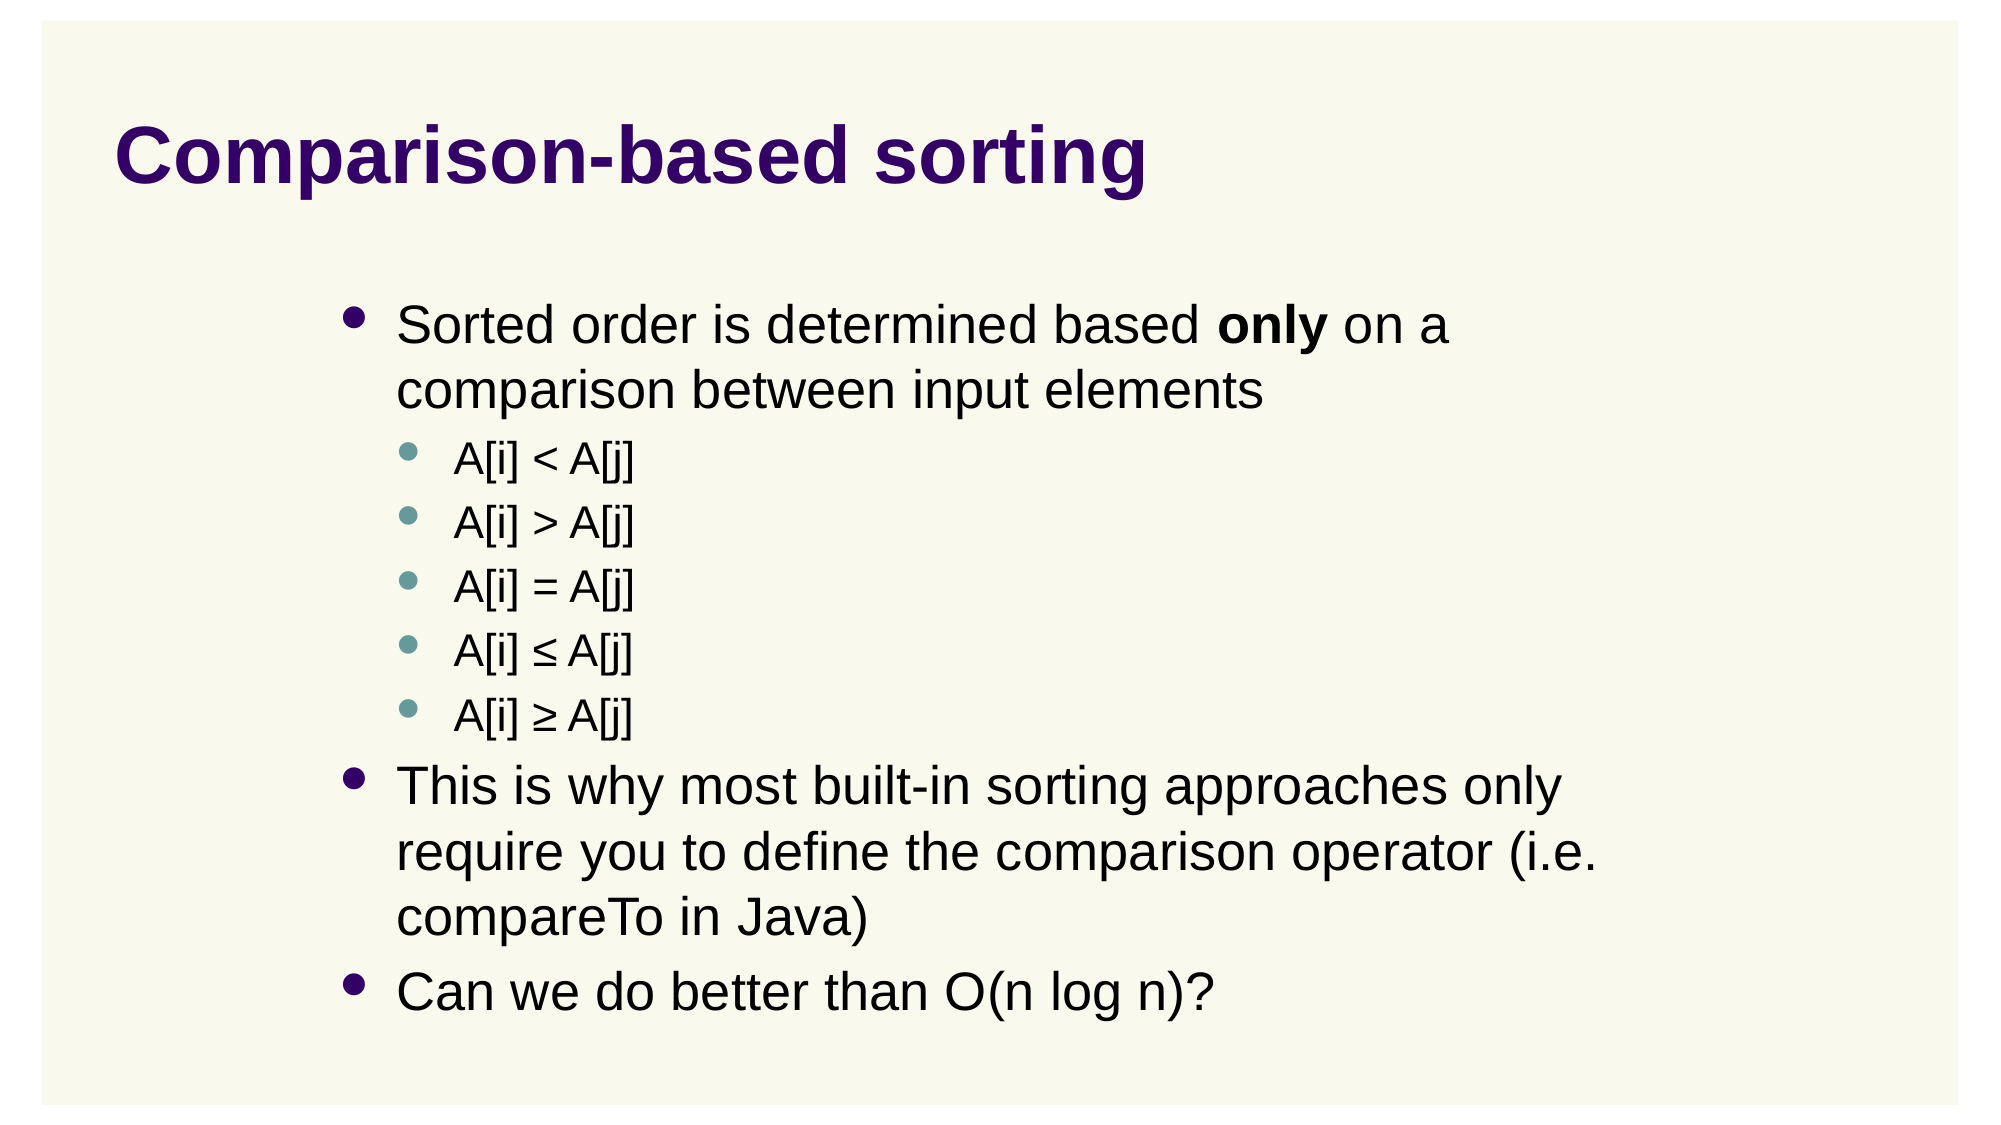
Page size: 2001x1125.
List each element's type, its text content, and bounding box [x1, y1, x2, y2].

title Comparison-based sorting [99, 20, 1900, 208]
list Sorted order is determined based only on a comparison between input elements A[i] < A[j] A[i] > A[j] A[i] = A[j] A[i] ≤ A[j] A[i] ≥ A[j] This is why most built-in sorting approaches only require you to define the comparison operator (i.e. compareTo in Java) Can we do better than O(n log n)? [324, 282, 1675, 1075]
